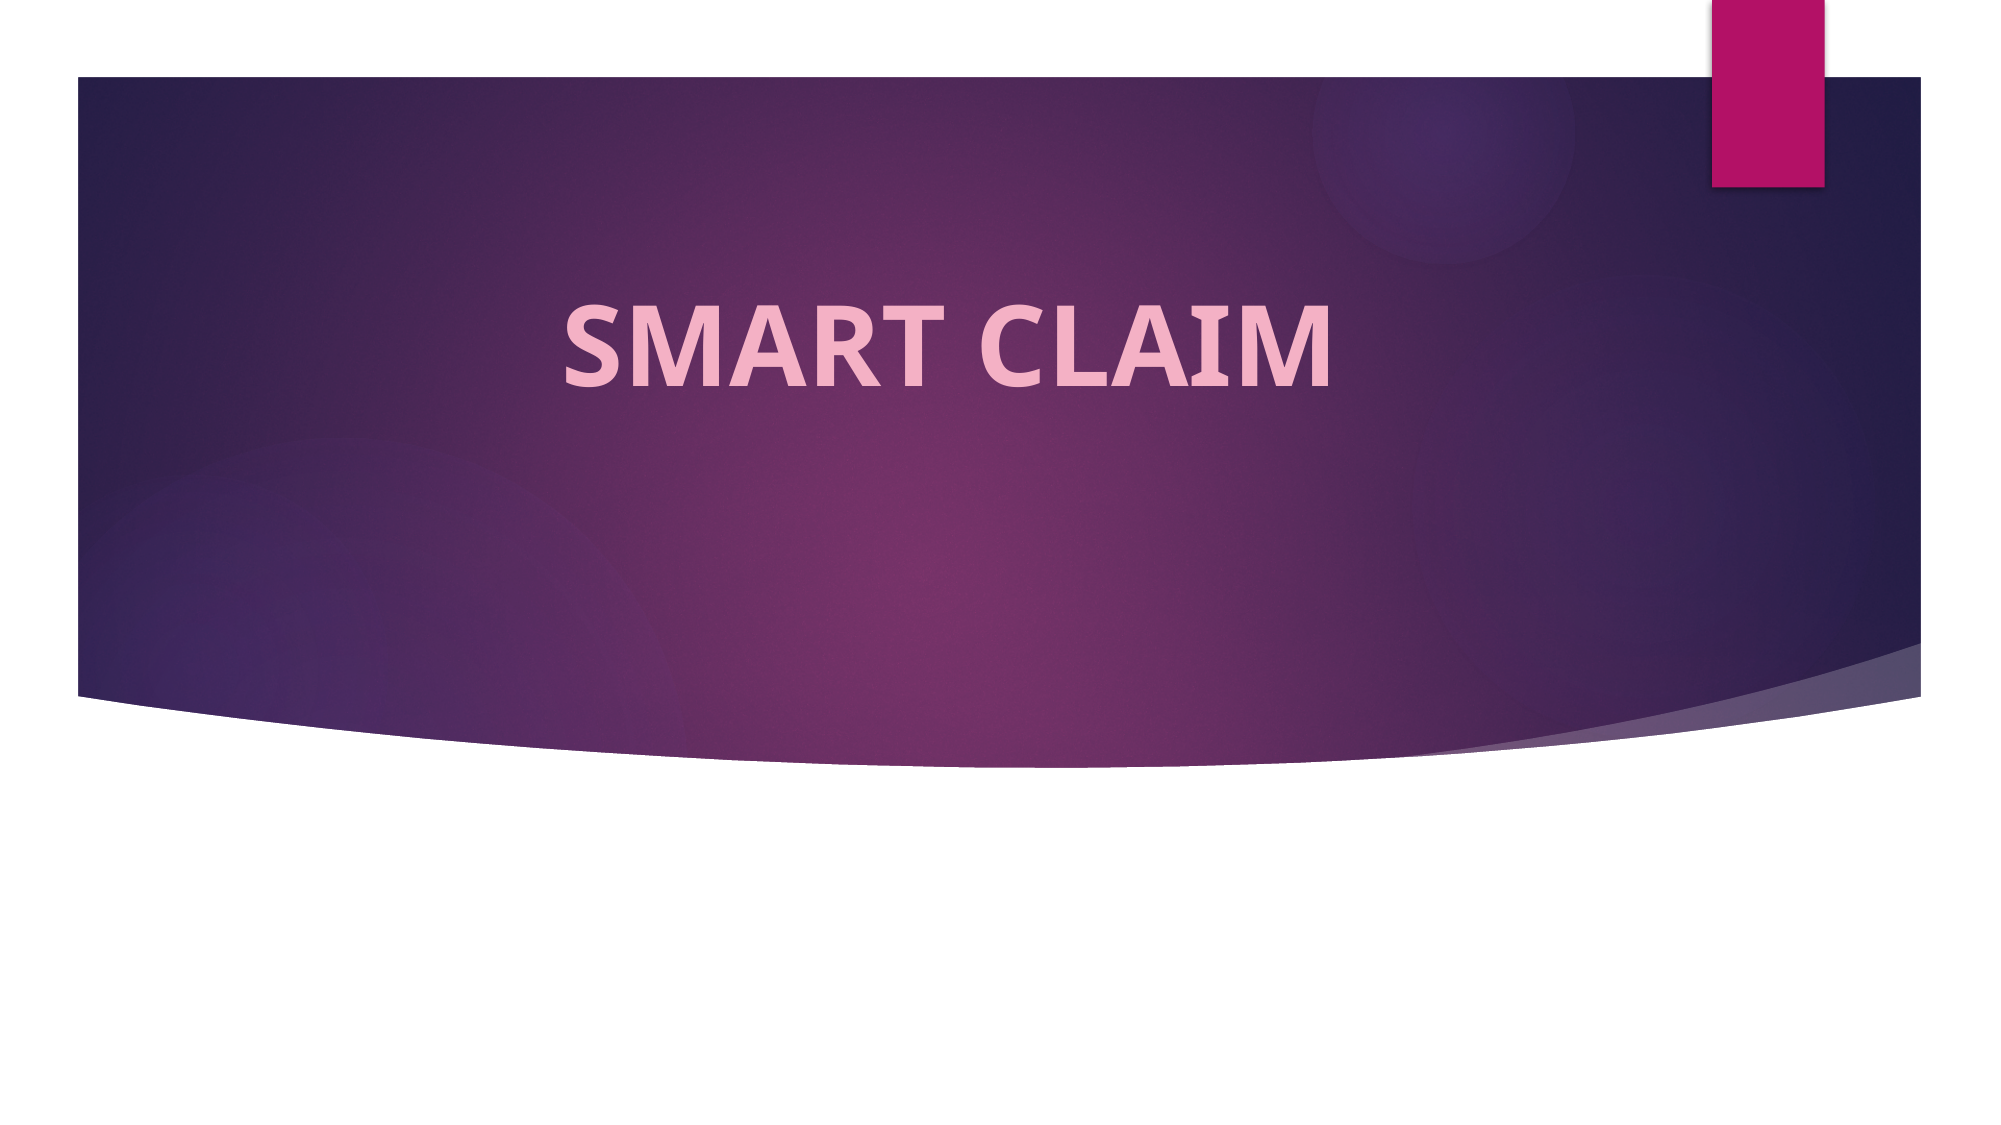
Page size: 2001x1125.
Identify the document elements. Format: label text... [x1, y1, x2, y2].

text_box SMART CLAIM [546, 266, 1355, 417]
